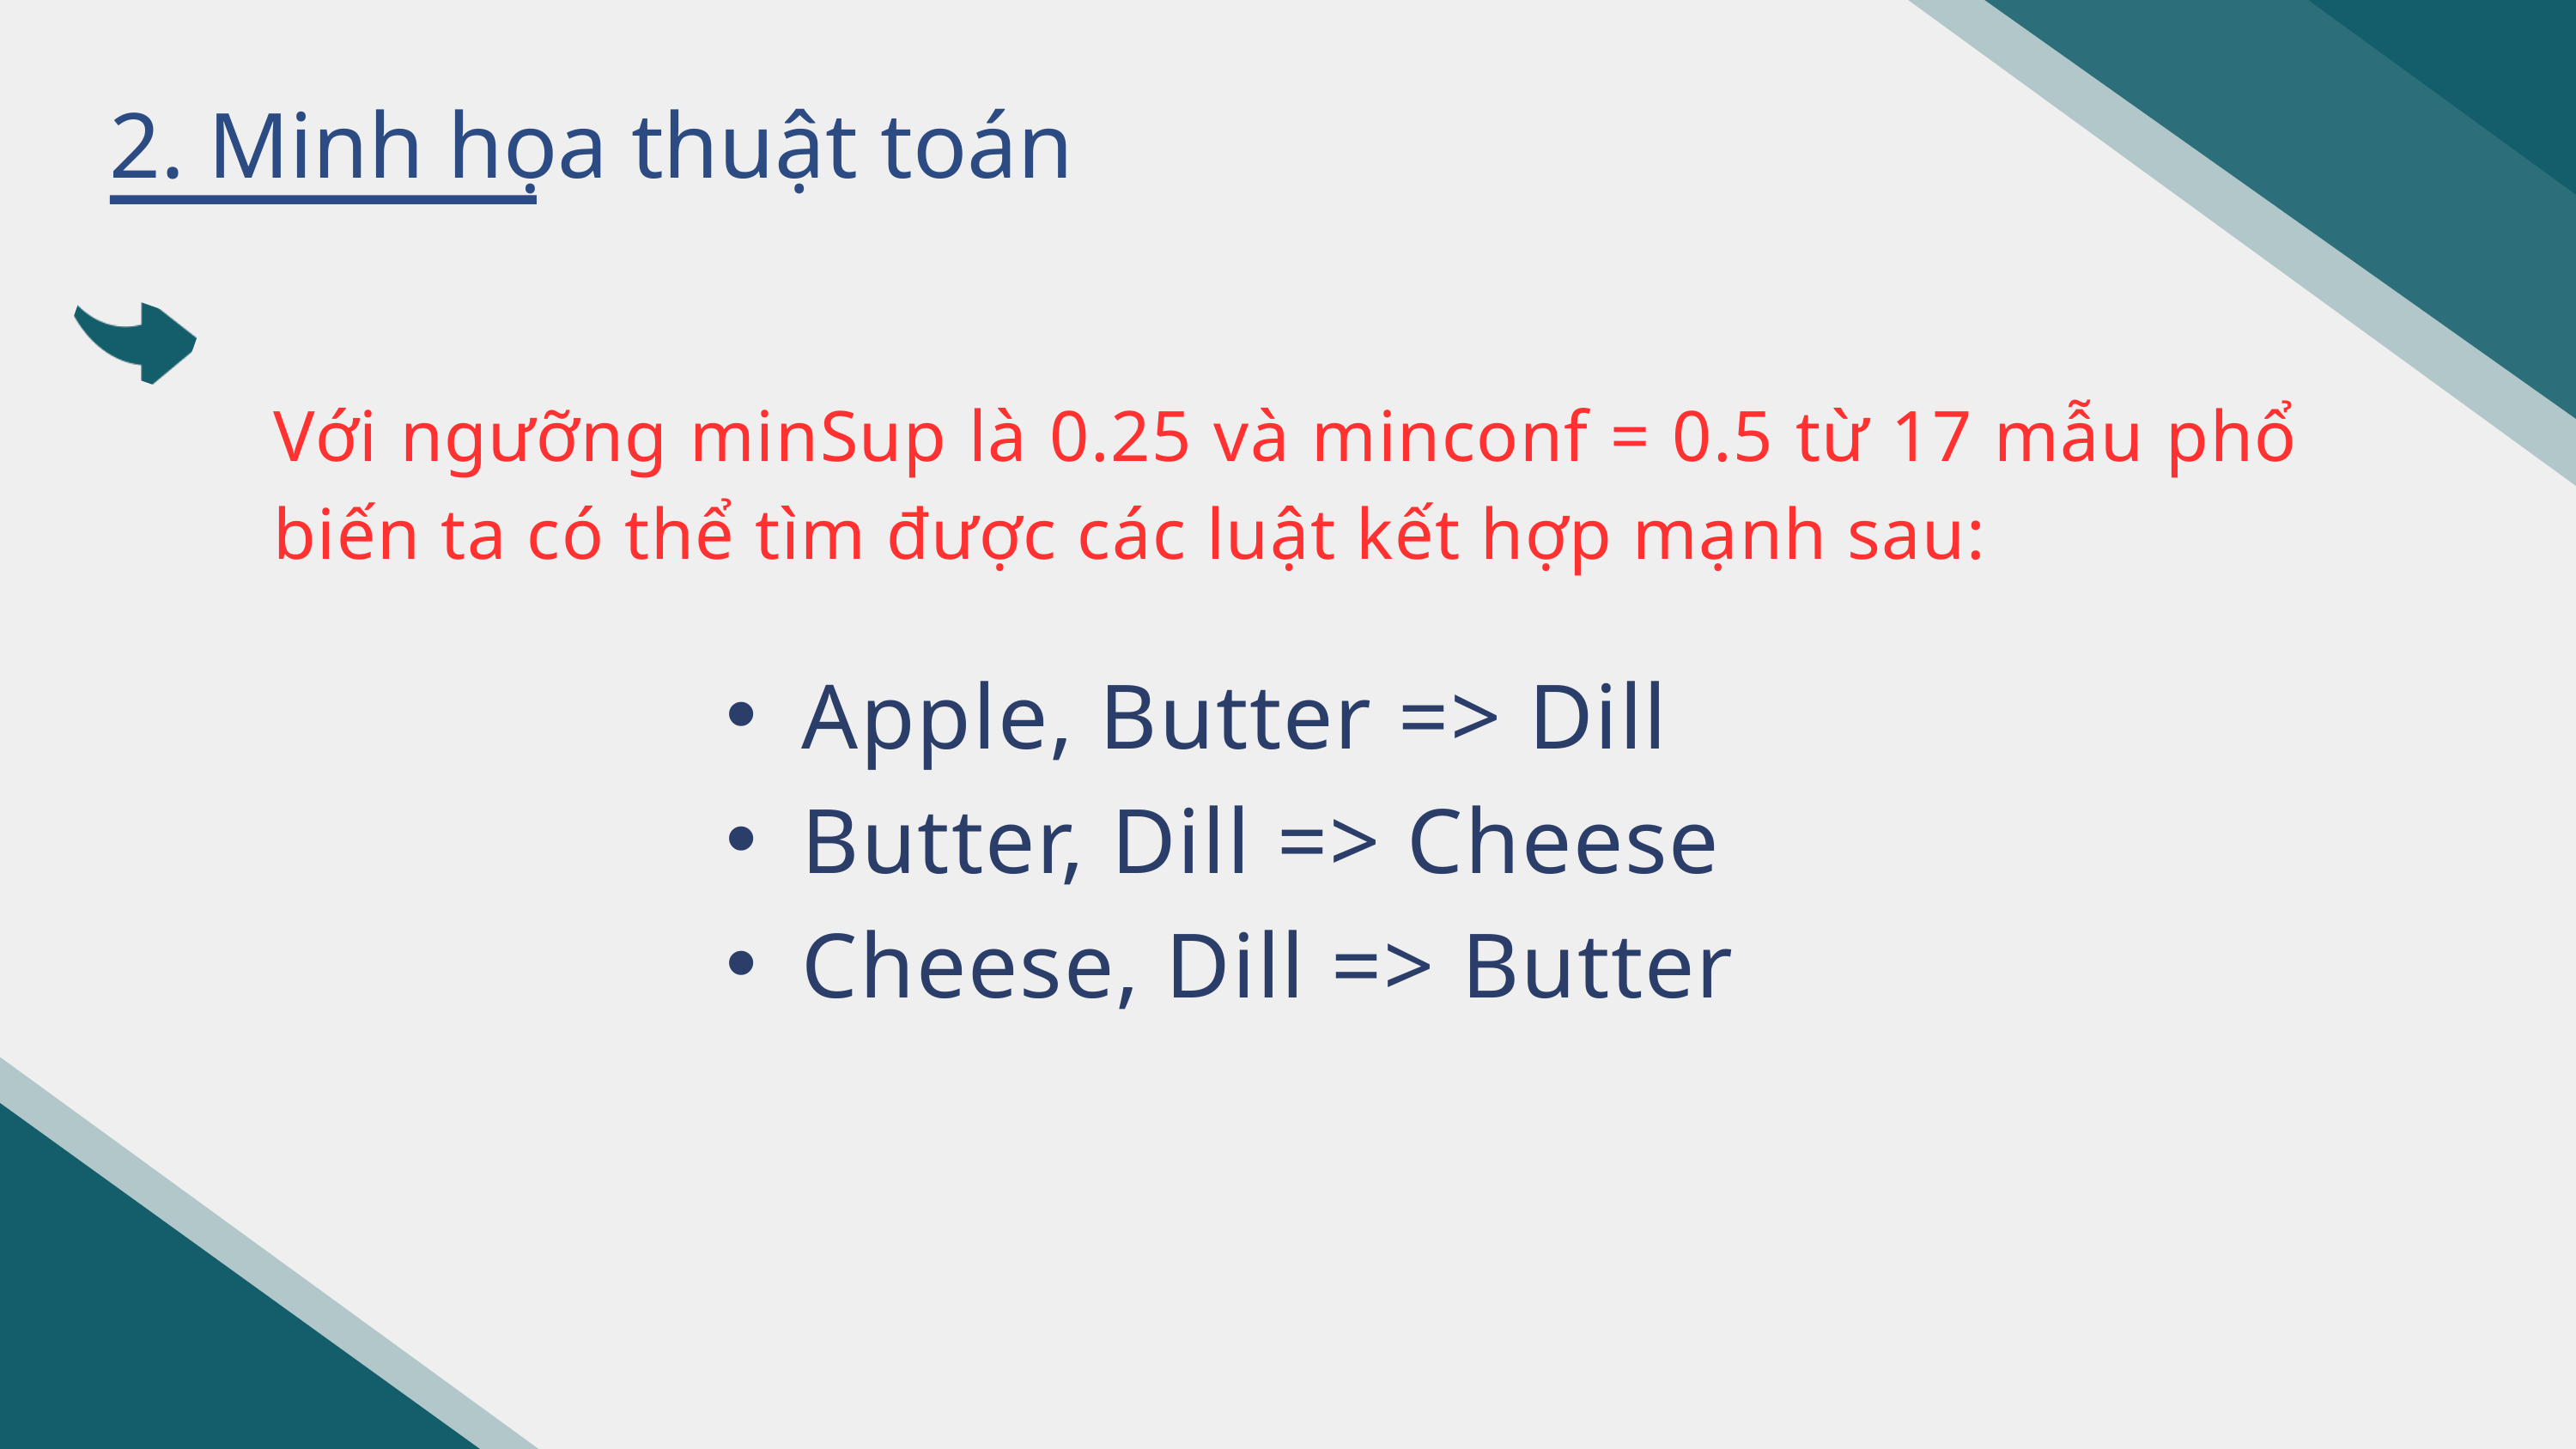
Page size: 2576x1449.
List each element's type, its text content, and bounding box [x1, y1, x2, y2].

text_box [1579, 0, 2576, 832]
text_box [109, 88, 1337, 304]
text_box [0, 802, 902, 1449]
text_box Với ngưỡng minSup là 0.25 và minconf = 0.5 từ 17 mẫu phổ biến ta có thể tìm được các luật kết hợp mạnh sau: [273, 378, 1573, 573]
text_box Apple, Butter => Dill Butter, Dill => Cheese Cheese, Dill => Butter [650, 641, 2576, 1016]
text_box [61, 282, 203, 394]
